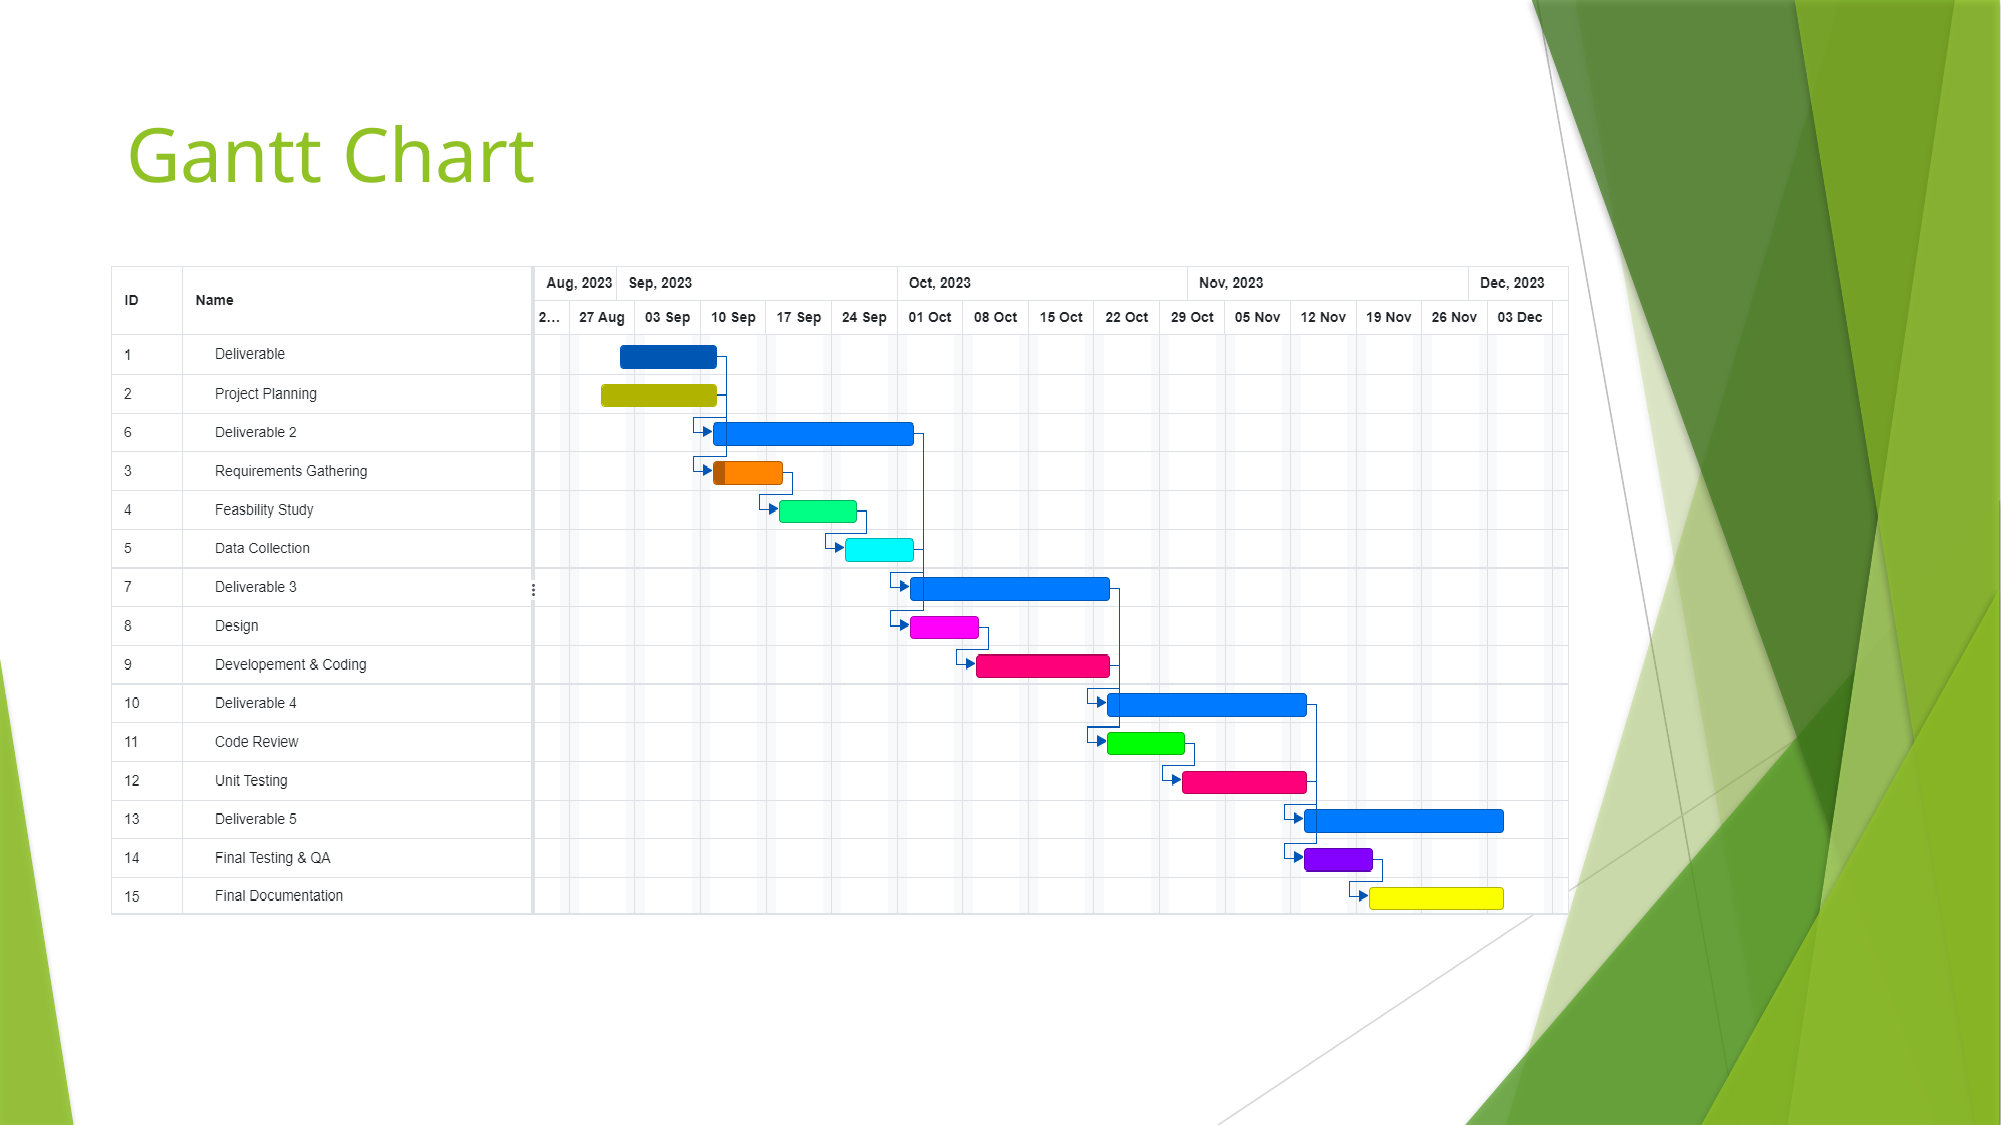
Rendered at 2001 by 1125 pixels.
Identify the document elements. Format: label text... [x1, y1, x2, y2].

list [110, 266, 1569, 916]
title Gantt Chart [111, 99, 1522, 265]
